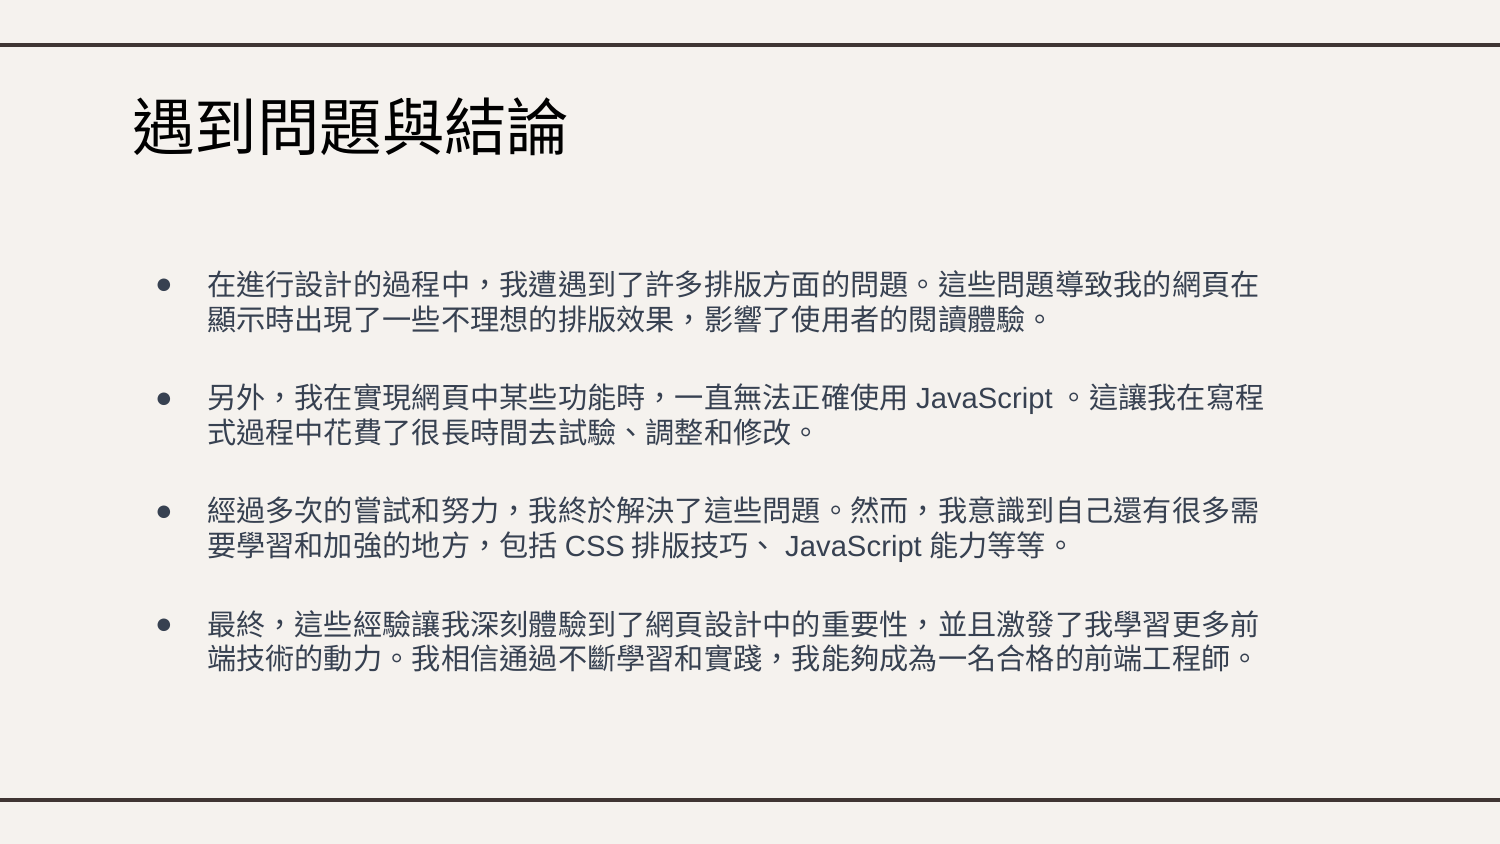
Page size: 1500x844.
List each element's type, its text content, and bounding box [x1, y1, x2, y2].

title 遇到問題與結論 [116, 72, 804, 167]
subtitle 在進行設計的過程中，我遭遇到了許多排版方面的問題。這些問題導致我的網頁在顯示時出現了一些不理想的排版效果，影響了使用者的閱讀體驗。 另外，我在實現網頁中某些功能時，一直無法正確使用JavaScript。這讓我在寫程式過程中花費了很長時間去試驗、調整和修改。 經過多次的嘗試和努力，我終於解決了這些問題。然而，我意識到自己還有很多需要學習和加強的地方，包括CSS排版技巧、JavaScript能力等等。 最終，這些經驗讓我深刻體驗到了網頁設計中的重要性，並且激發了我學習更多前端技術的動力。我相信通過不斷學習和實踐，我能夠成為一名合格的前端工程師。 [116, 251, 1281, 710]
